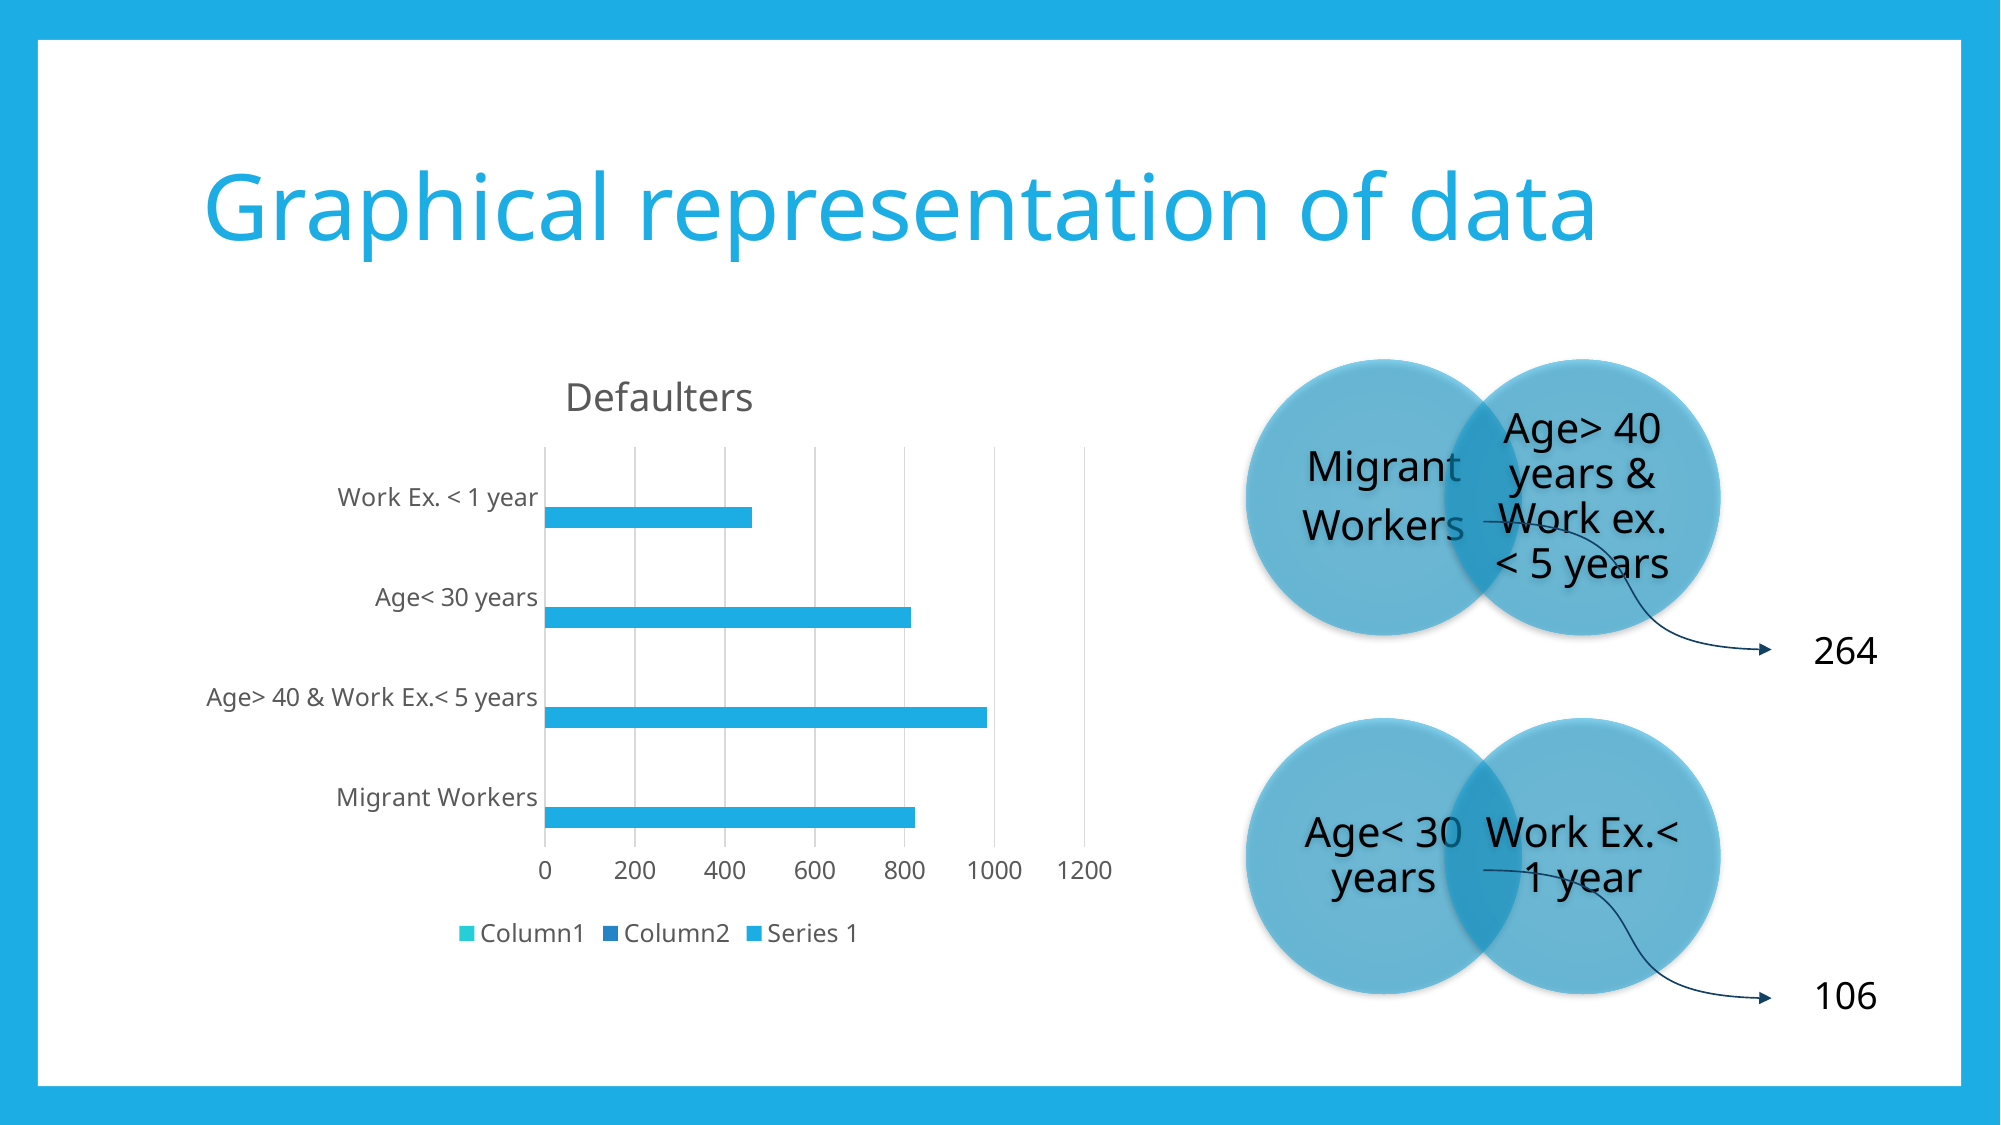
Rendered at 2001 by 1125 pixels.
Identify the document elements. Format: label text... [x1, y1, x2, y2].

chart [187, 337, 1132, 957]
title Graphical representation of data [187, 99, 1808, 323]
text_box 264 [1798, 619, 1897, 679]
text_box 106 [1798, 964, 1897, 1025]
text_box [1482, 869, 1772, 999]
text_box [1482, 521, 1772, 650]
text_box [1234, 328, 1732, 667]
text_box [1234, 687, 1732, 1026]
